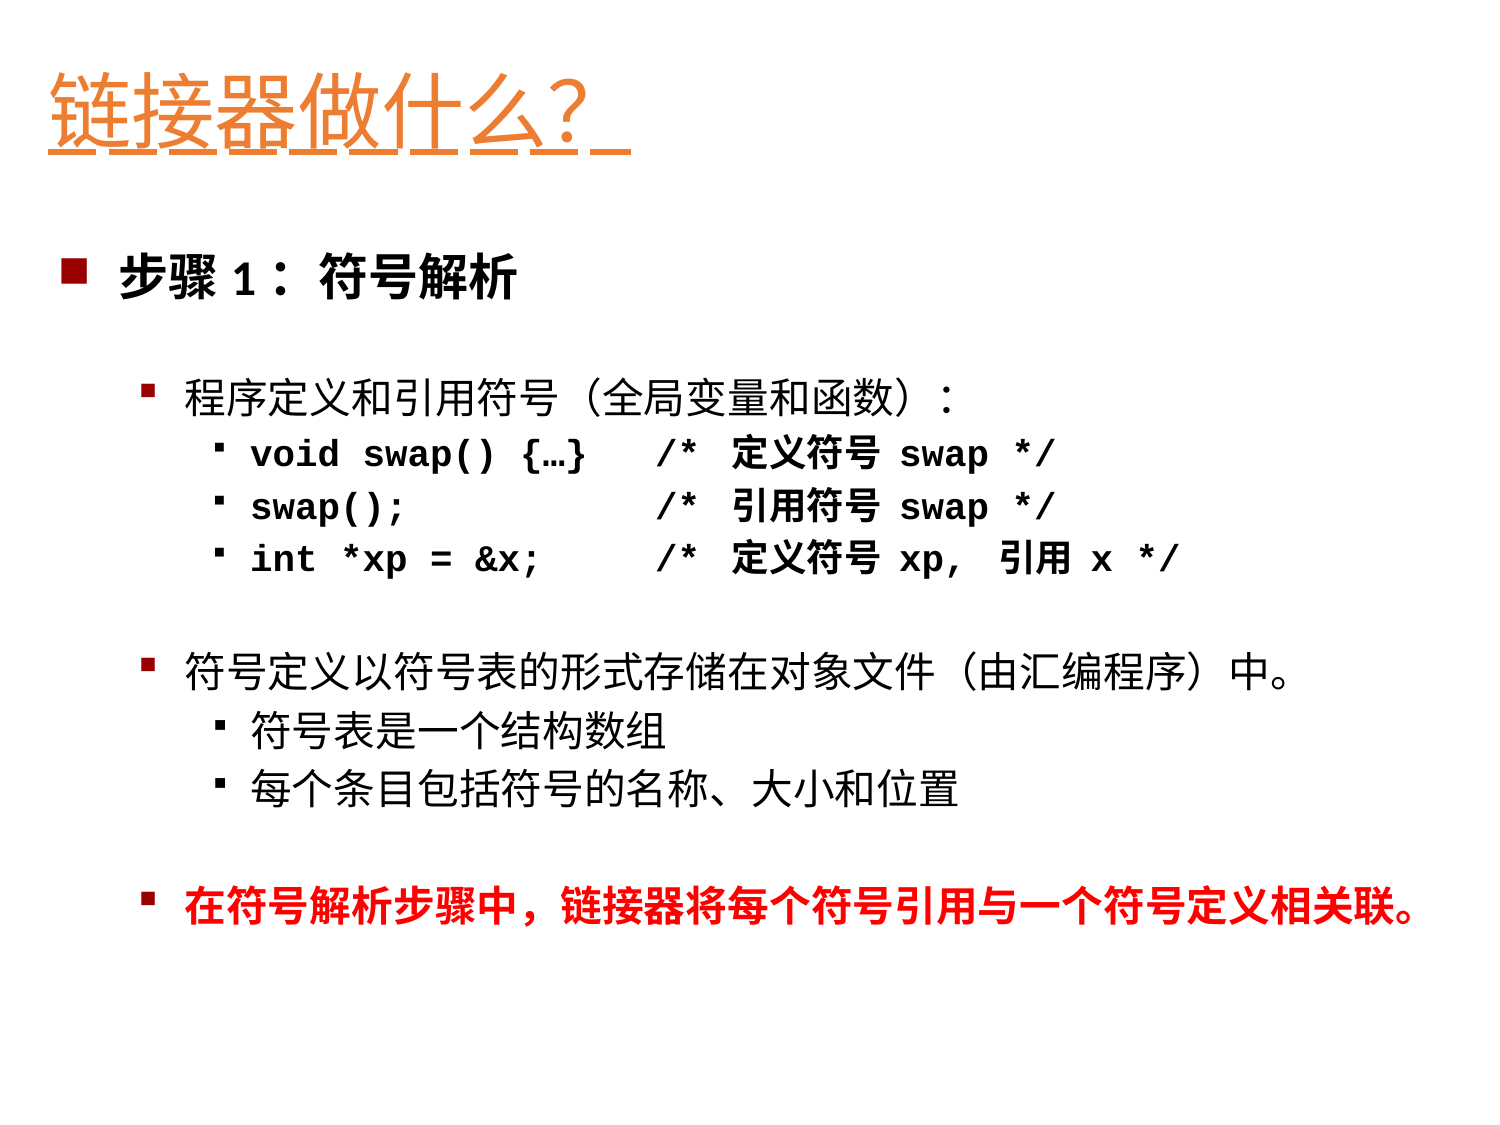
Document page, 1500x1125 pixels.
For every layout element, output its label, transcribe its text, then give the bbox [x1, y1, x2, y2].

text_box 步骤1：符号解析 程序定义和引用符号（全局变量和函数）： void swap() {…} /* 定义符号 swap */ swap(); /* 引用符号 swap */ int *xp = &x; /* 定义符号 xp, 引用 x */ 符号定义以符号表的形式存储在对象文件（由汇编程序）中。 符号表是一个结构数组 每个条目包括符号的名称、大小和位置 在符号解析步骤中，链接器将每个符号引用与一个符号定义相关联。 [47, 237, 1500, 1125]
text_box 链接器做什么？ [33, 51, 751, 167]
